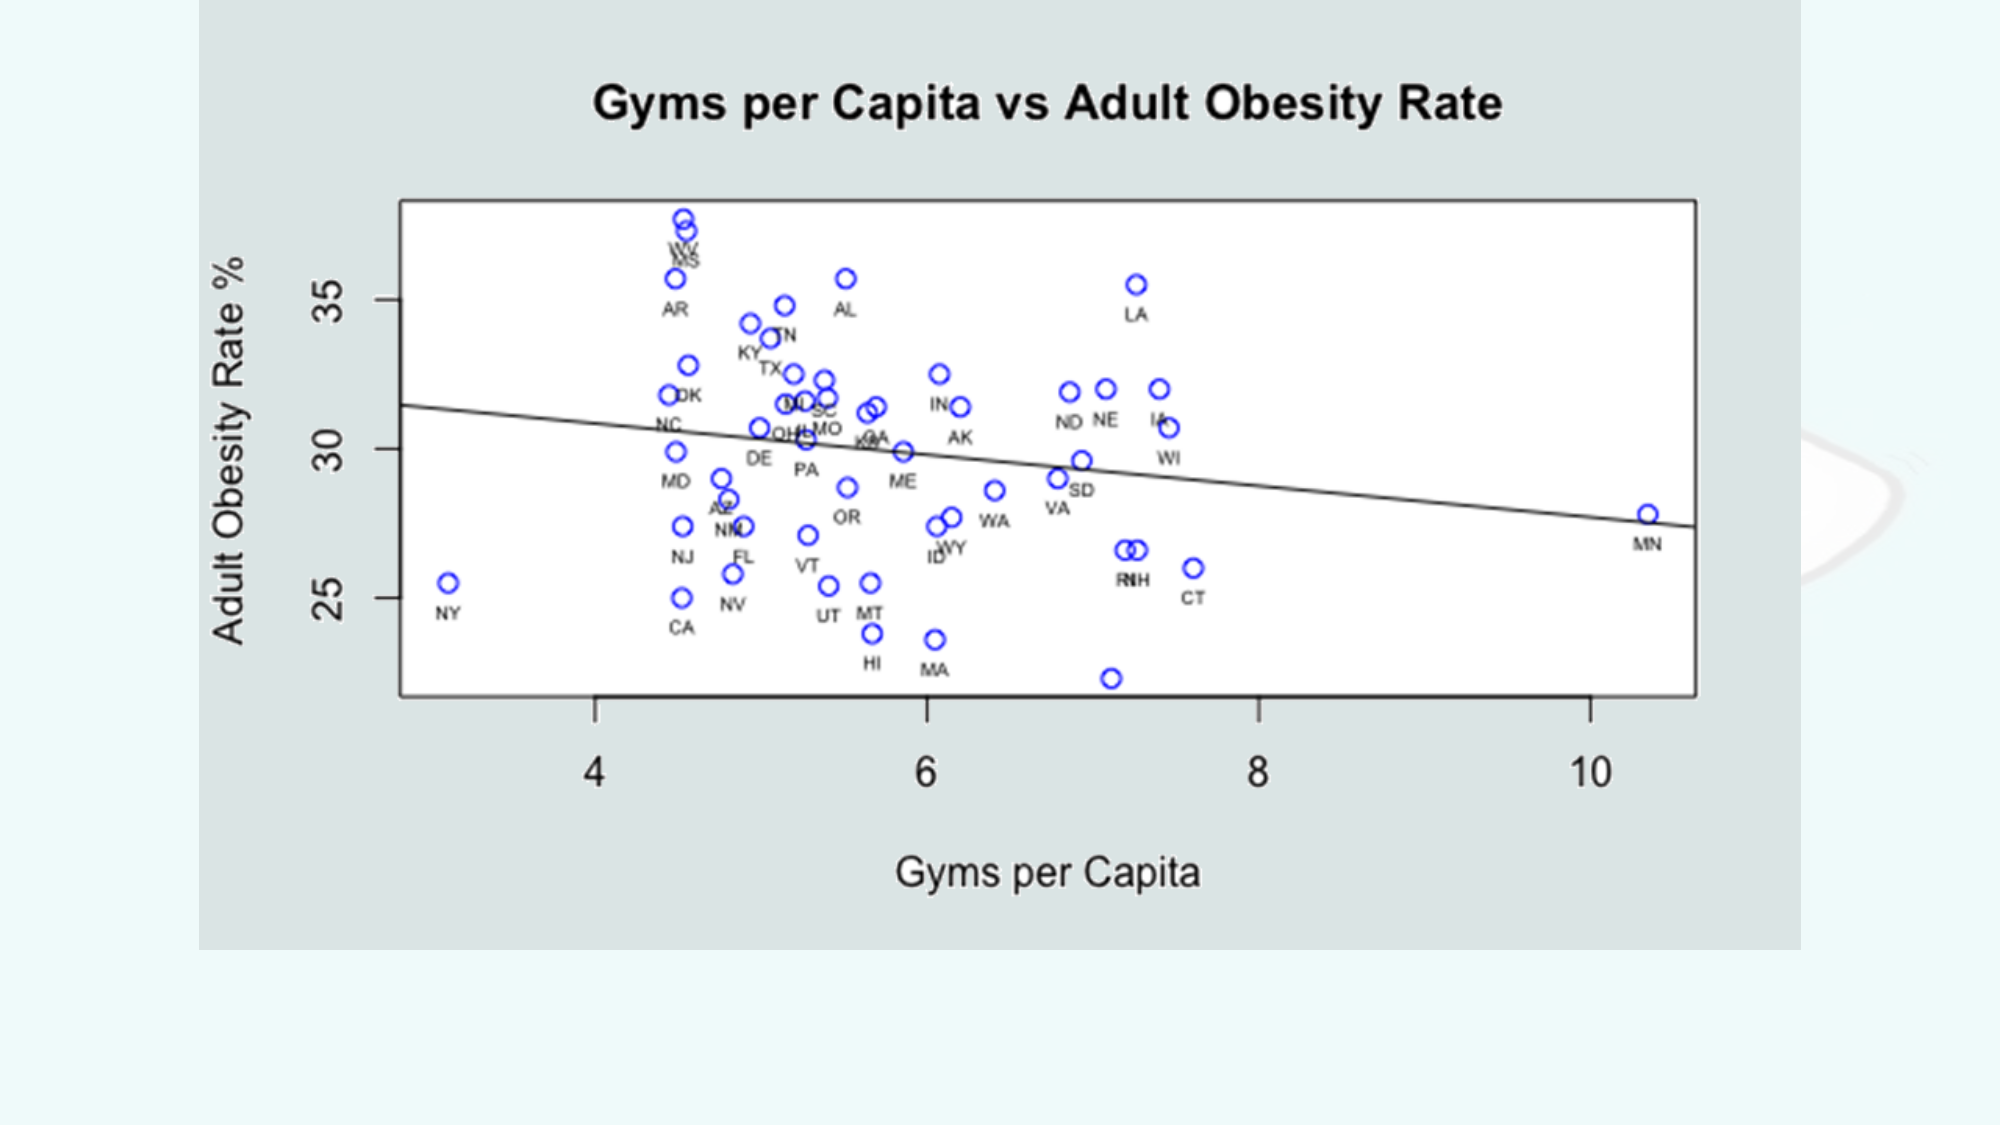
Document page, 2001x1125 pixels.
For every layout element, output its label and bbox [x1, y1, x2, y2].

picture [199, 0, 1801, 950]
